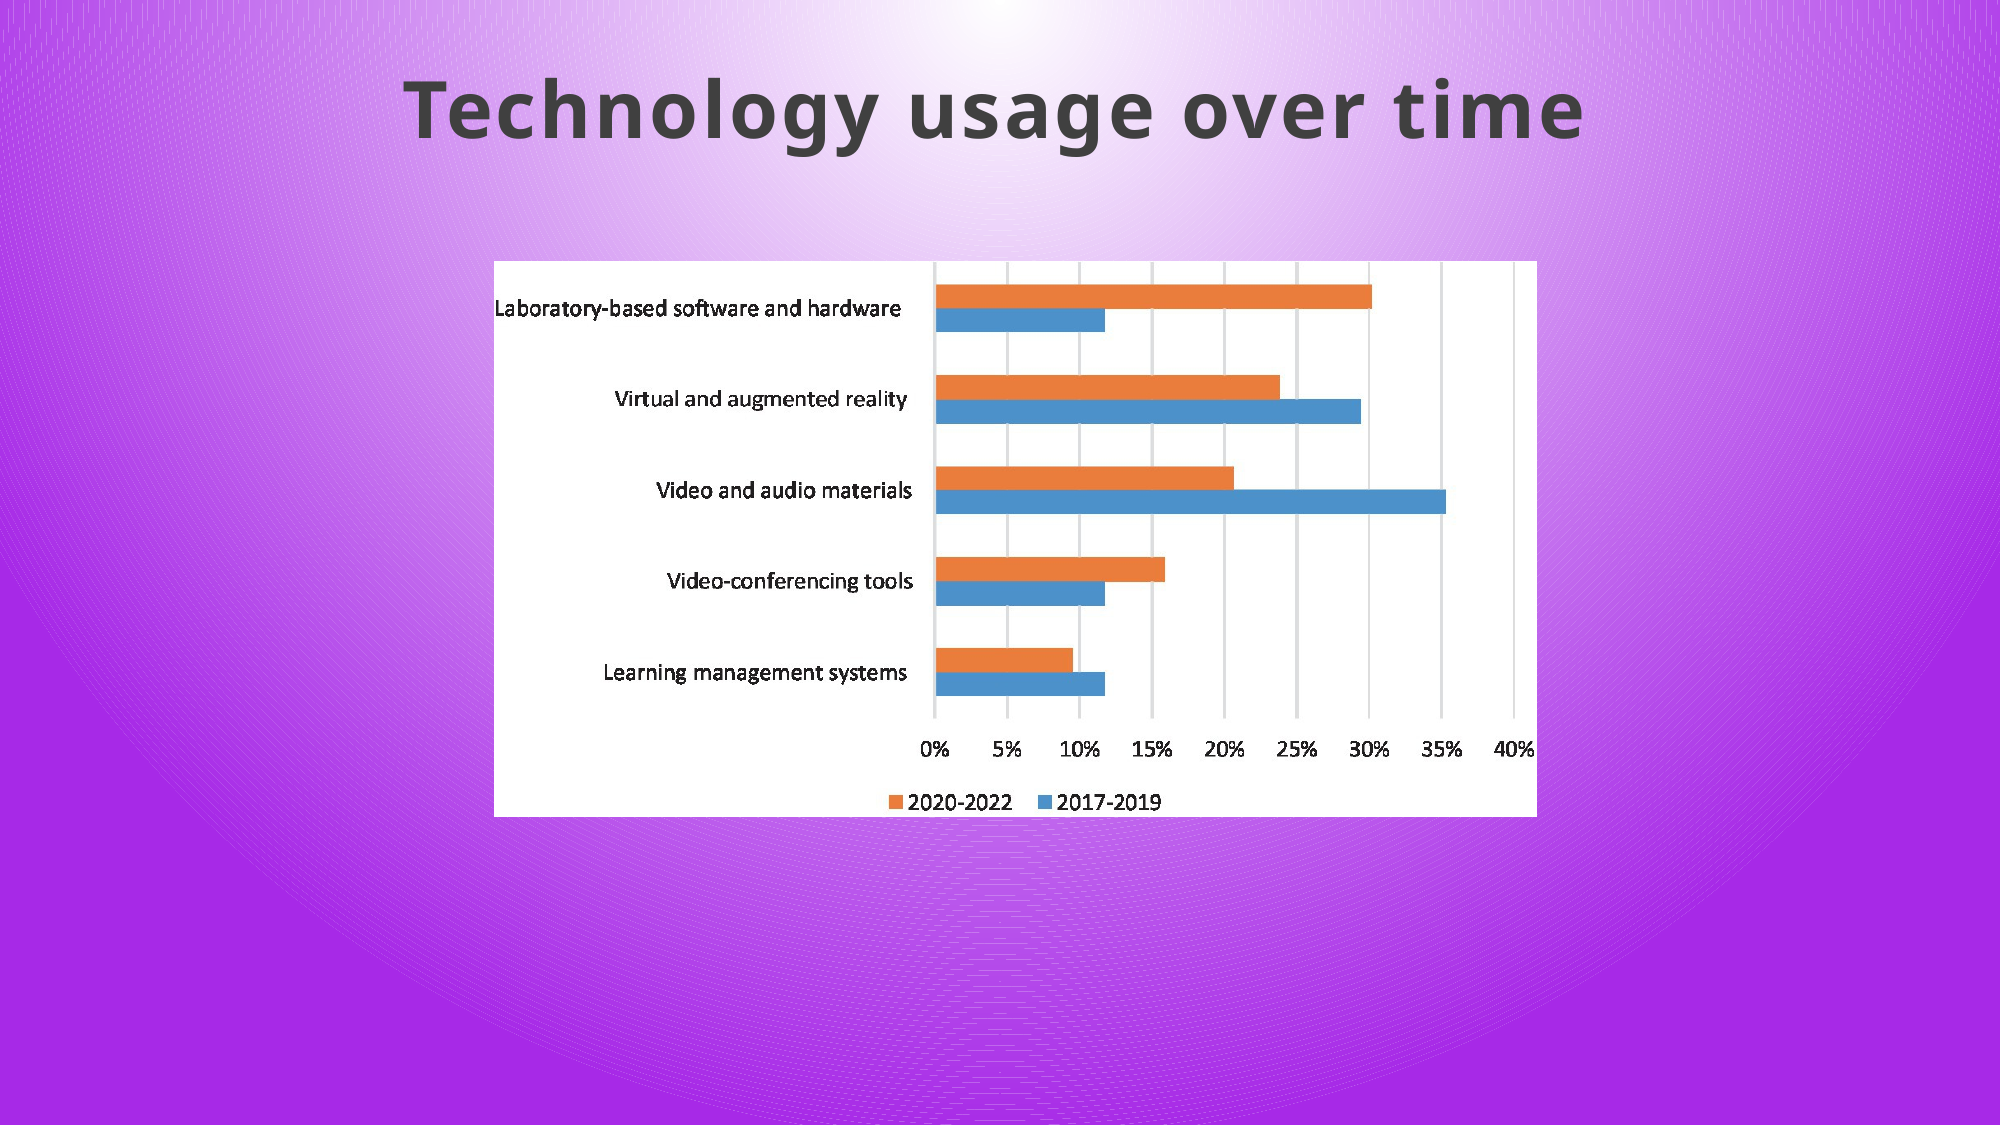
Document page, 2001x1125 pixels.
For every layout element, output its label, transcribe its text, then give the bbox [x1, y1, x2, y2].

picture [494, 260, 1537, 817]
title Technology usage over time [238, 0, 1752, 178]
